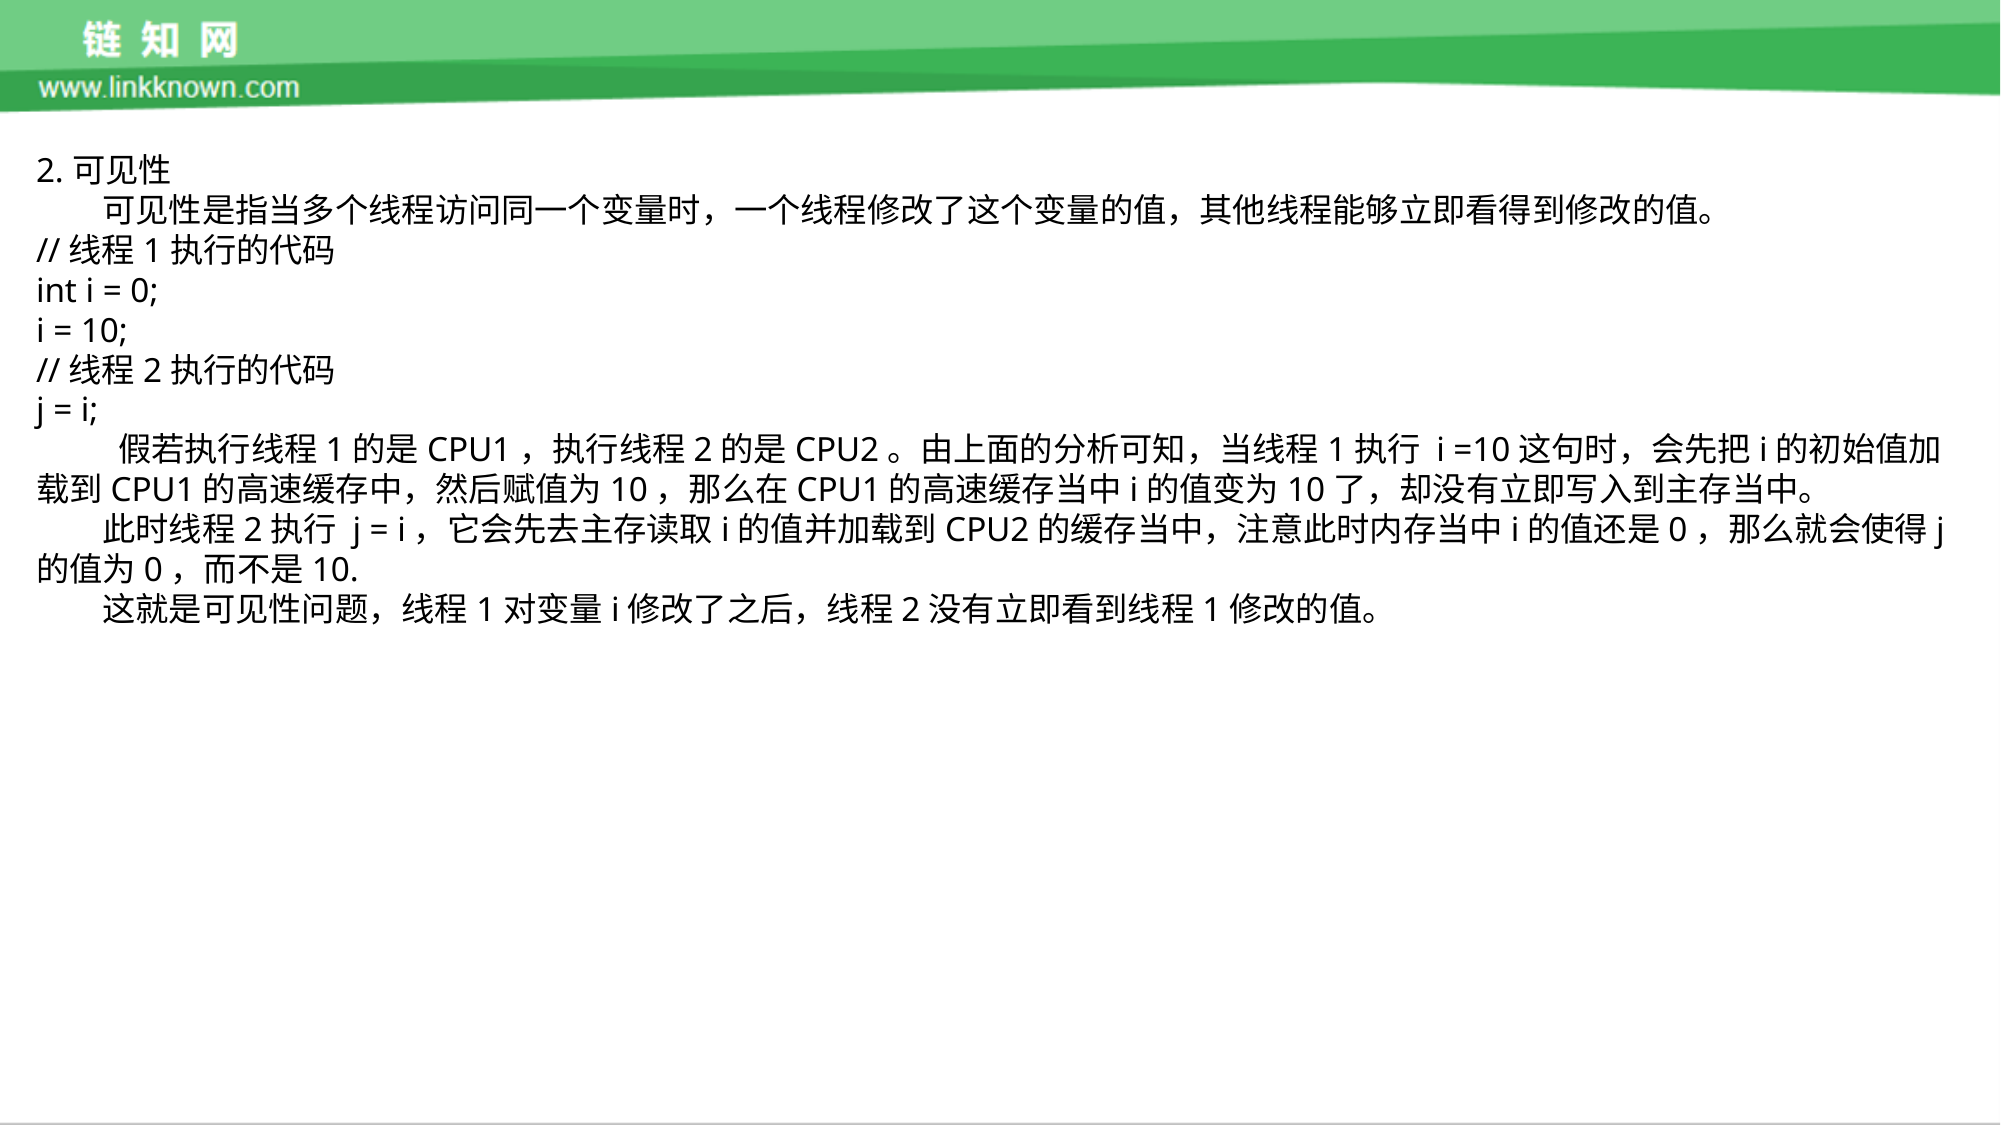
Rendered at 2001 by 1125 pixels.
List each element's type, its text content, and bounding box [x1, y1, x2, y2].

picture [0, 0, 2001, 1125]
text_box 2.可见性 可见性是指当多个线程访问同一个变量时，一个线程修改了这个变量的值，其他线程能够立即看得到修改的值。 //线程1执行的代码 int i = 0; i = 10; //线程2执行的代码 j = i; 假若执行线程1的是CPU1，执行线程2的是CPU2。由上面的分析可知，当线程1执行 i =10这句时，会先把i的初始值加载到CPU1的高速缓存中，然后赋值为10，那么在CPU1的高速缓存当中i的值变为10了，却没有立即写入到主存当中。 此时线程2执行 j = i，它会先去主存读取i的值并加载到CPU2的缓存当中，注意此时内存当中i的值还是0，那么就会使得j的值为0，而不是10. 这就是可见性问题，线程1对变量i修改了之后，线程2没有立即看到线程1修改的值。 [21, 141, 1979, 636]
